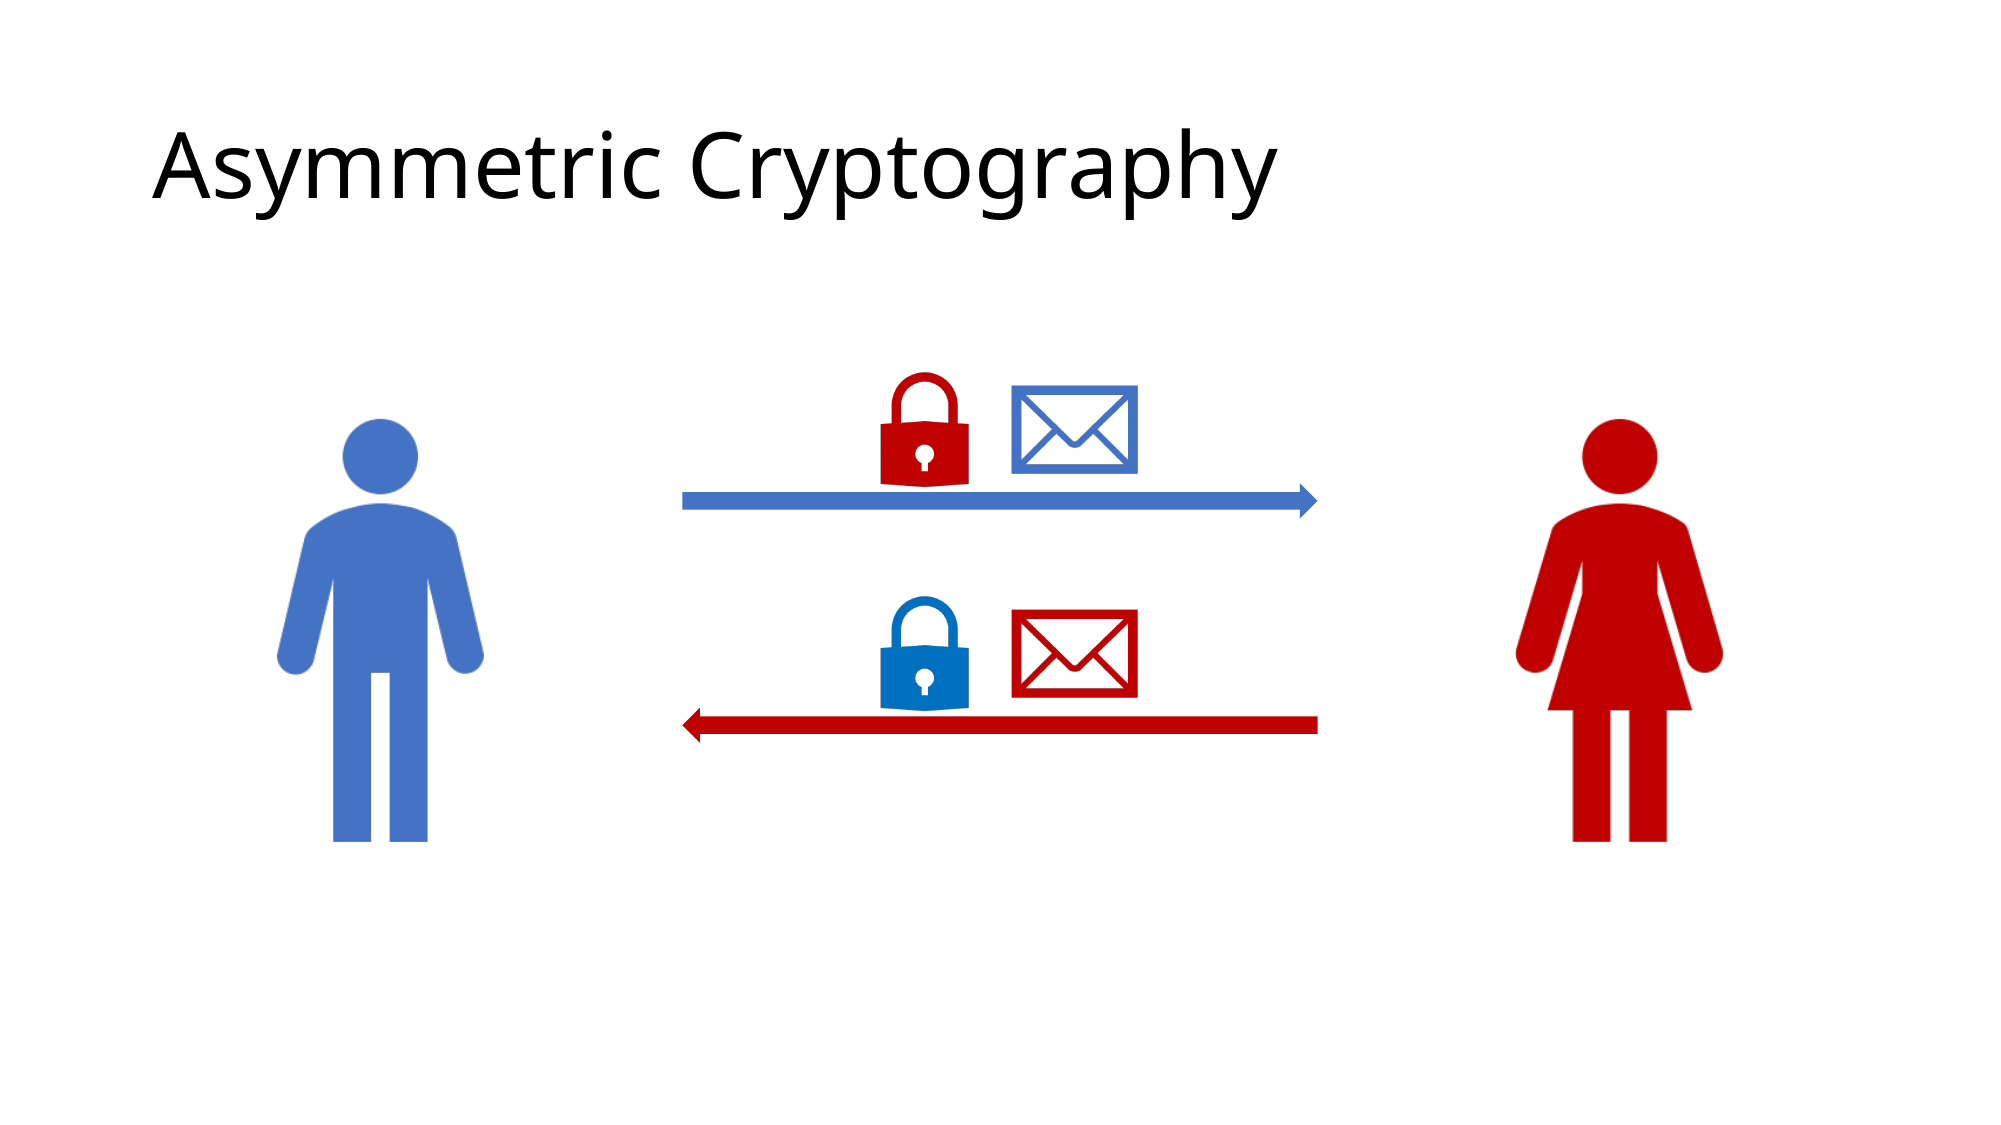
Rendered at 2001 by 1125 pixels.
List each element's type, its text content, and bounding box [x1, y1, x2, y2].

title Asymmetric Cryptography [137, 59, 1863, 278]
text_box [155, 354, 1845, 856]
